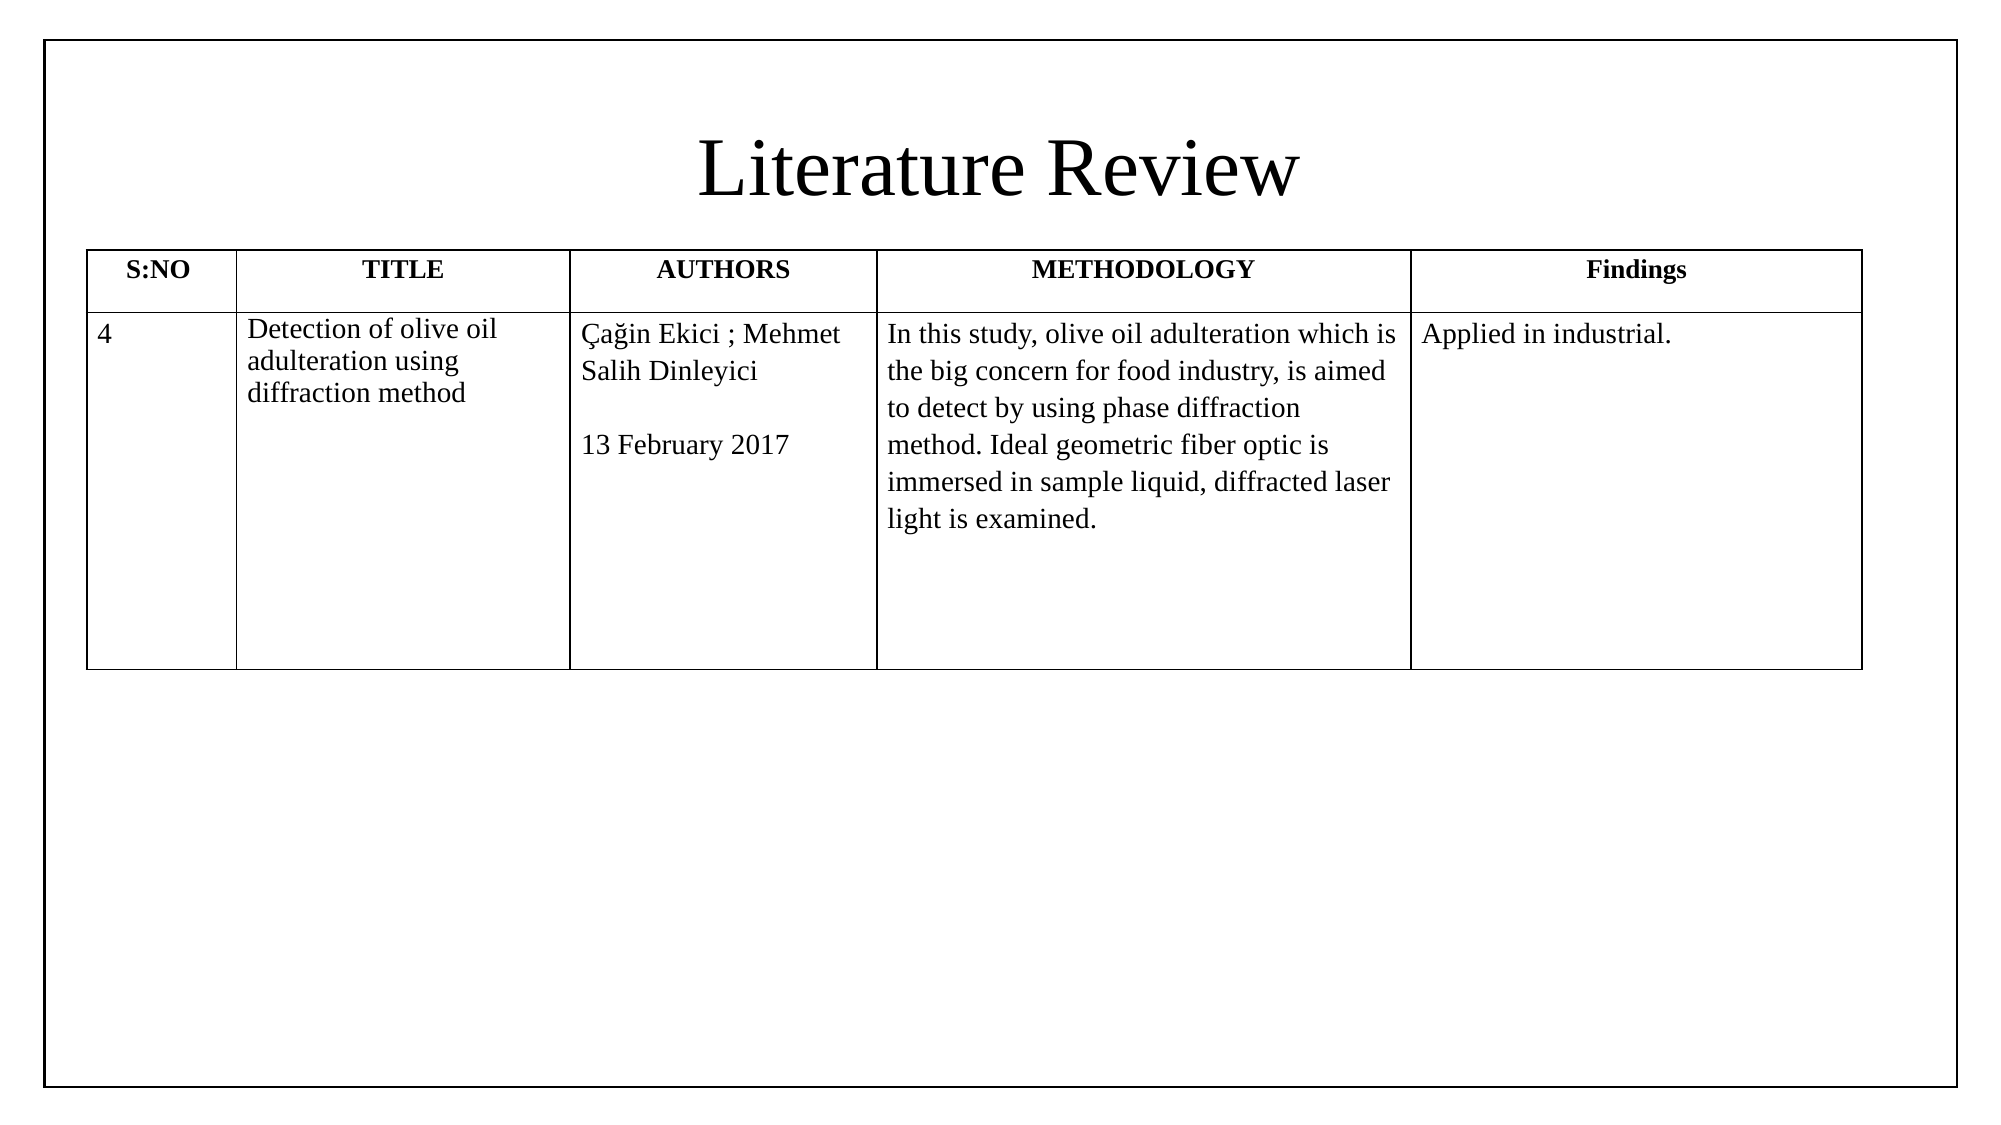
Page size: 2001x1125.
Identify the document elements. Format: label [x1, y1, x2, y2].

text_box [43, 39, 1958, 1088]
